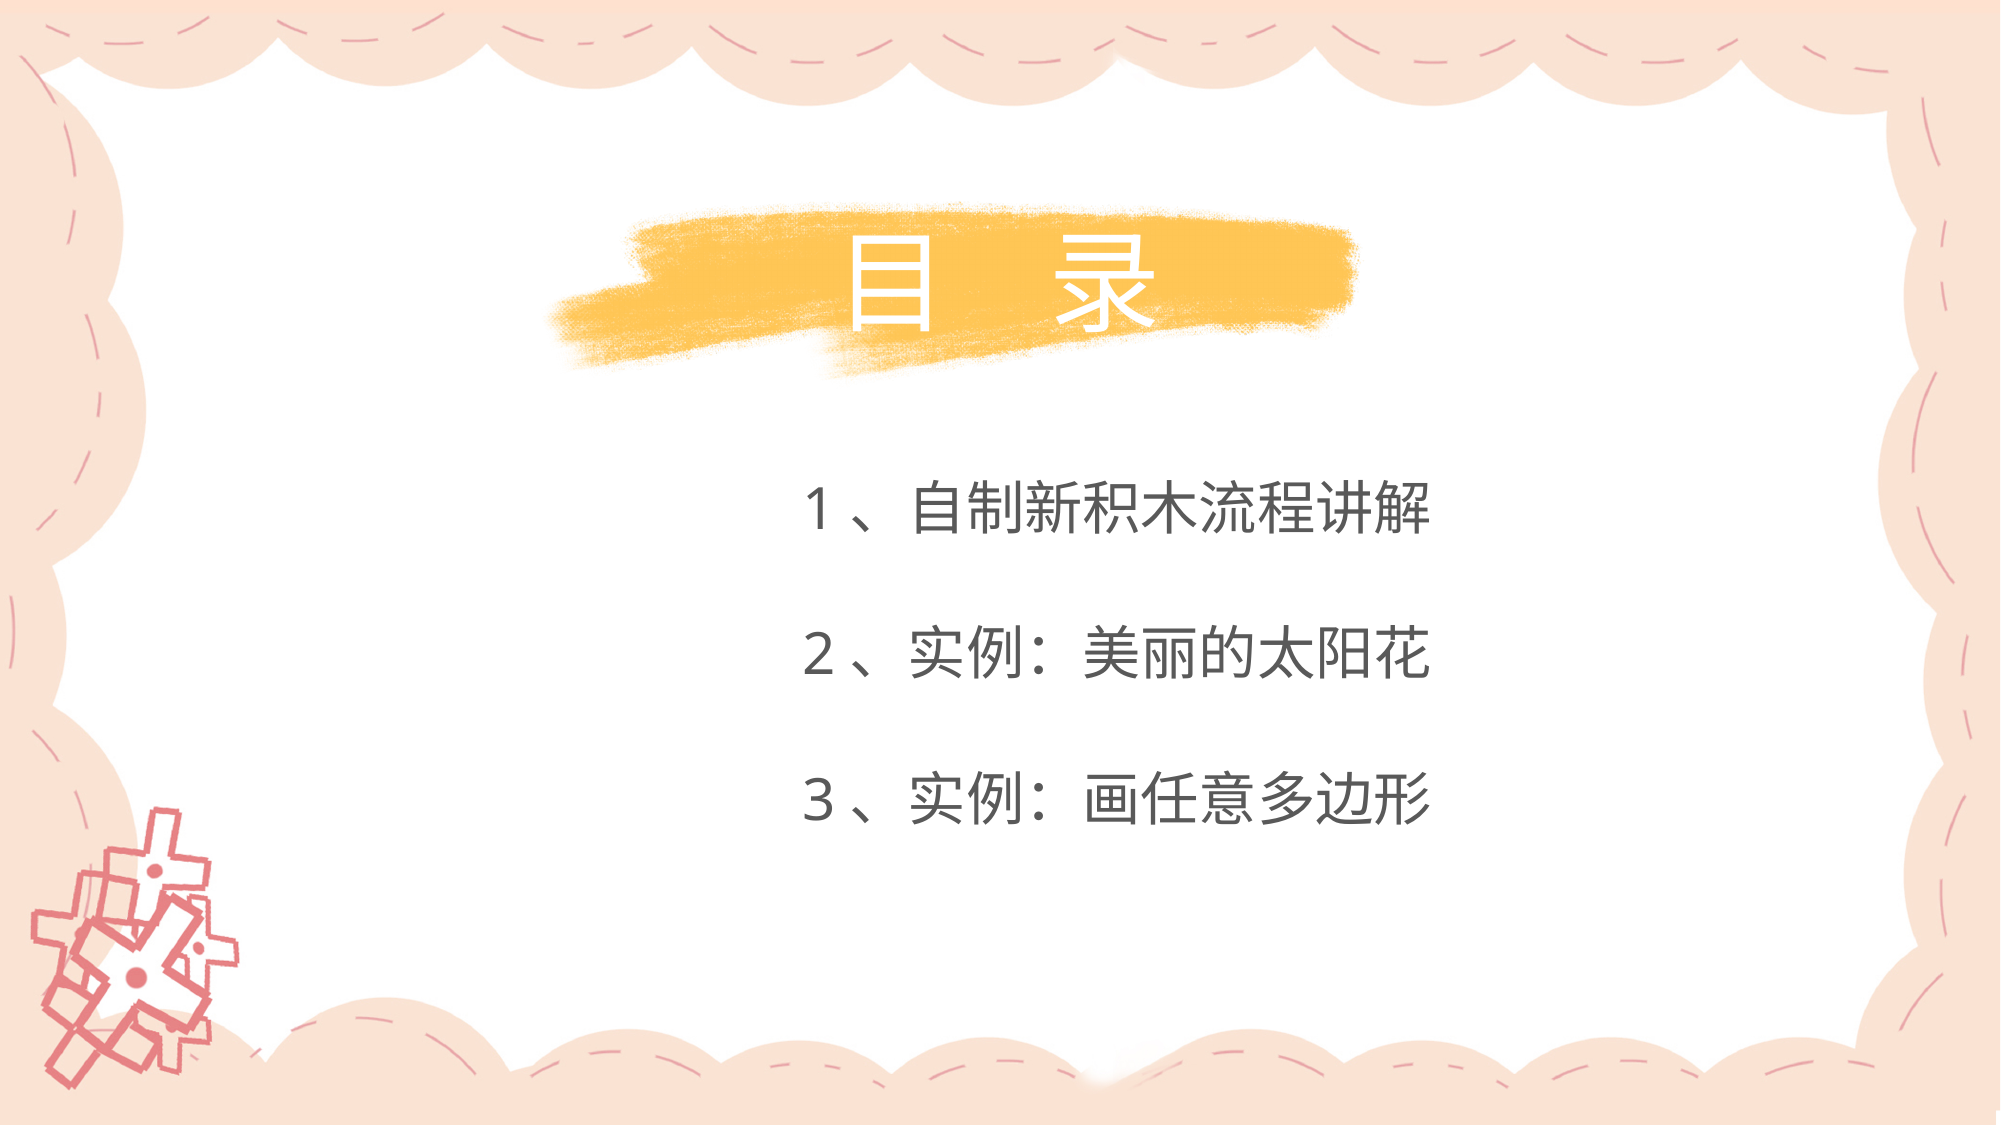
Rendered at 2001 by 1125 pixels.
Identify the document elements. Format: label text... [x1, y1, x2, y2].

text_box 1、自制新积木流程讲解 [787, 463, 1447, 549]
text_box 3、实例：画任意多边形 [787, 754, 1447, 840]
picture [0, 0, 2001, 1125]
text_box 2、实例：美丽的太阳花 [787, 609, 1447, 694]
